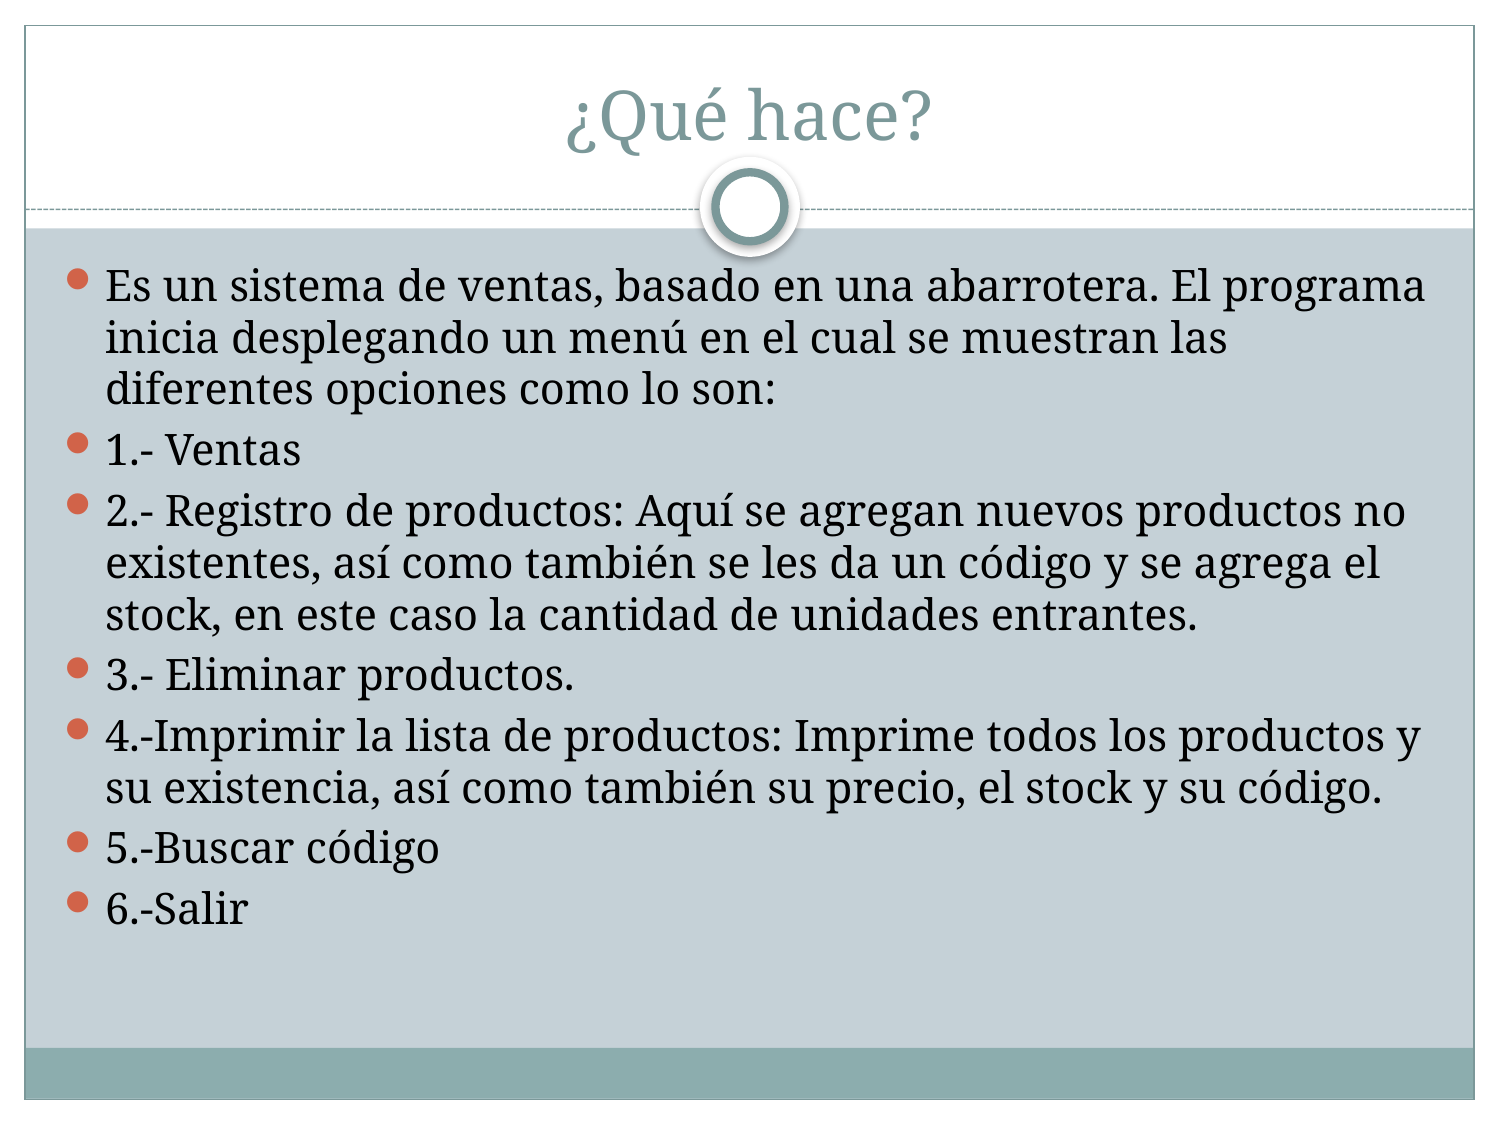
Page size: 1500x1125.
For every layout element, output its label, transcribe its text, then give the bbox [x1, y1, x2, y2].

title ¿Qué hace? [49, 37, 1450, 162]
list Es un sistema de ventas, basado en una abarrotera. El programa inicia desplegando un menú en el cual se muestran las diferentes opciones como lo son: 1.- Ventas 2.- Registro de productos: Aquí se agregan nuevos productos no existentes, así como también se les da un código y se agrega el stock, en este caso la cantidad de unidades entrantes. 3.- Eliminar productos. 4.-Imprimir la lista de productos: Imprime todos los productos y su existencia, así como también su precio, el stock y su código. 5.-Buscar código 6.-Salir [49, 250, 1445, 1001]
